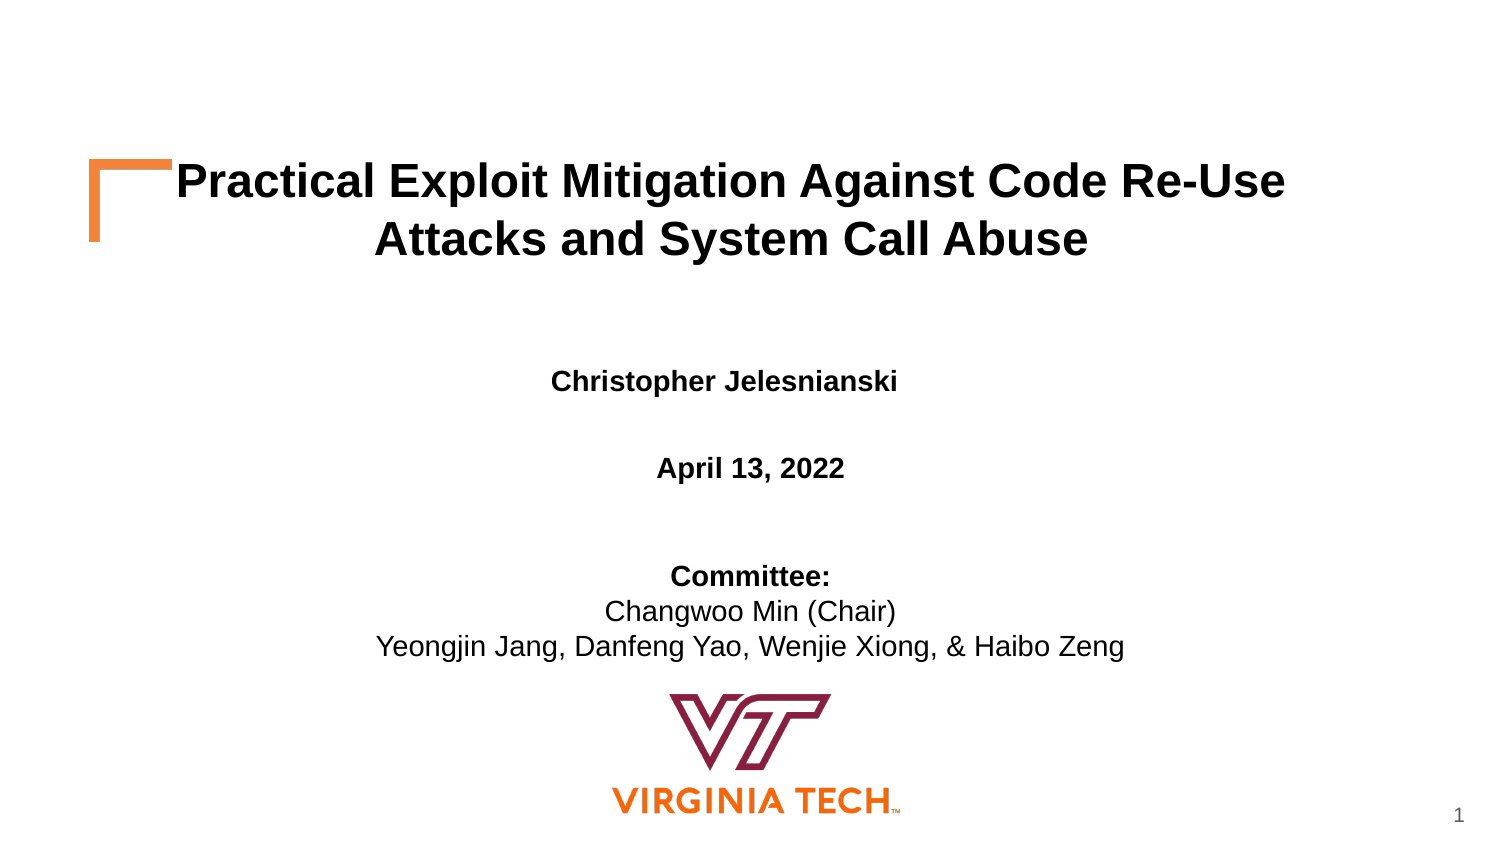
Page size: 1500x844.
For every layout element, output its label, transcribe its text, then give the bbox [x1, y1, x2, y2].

slide_number ‹#› [1389, 782, 1480, 844]
title Practical Exploit Mitigation Against Code Re-Use Attacks and System Call Abuse [91, 134, 1373, 343]
picture [583, 666, 917, 842]
subtitle Christopher Jelesnianski [126, 352, 1322, 439]
subtitle Committee: Changwoo Min (Chair) Yeongjin Jang, Danfeng Yao, Wenjie Xiong, & Haibo Zeng [51, 570, 1449, 683]
subtitle April 13, 2022 [51, 439, 1449, 570]
